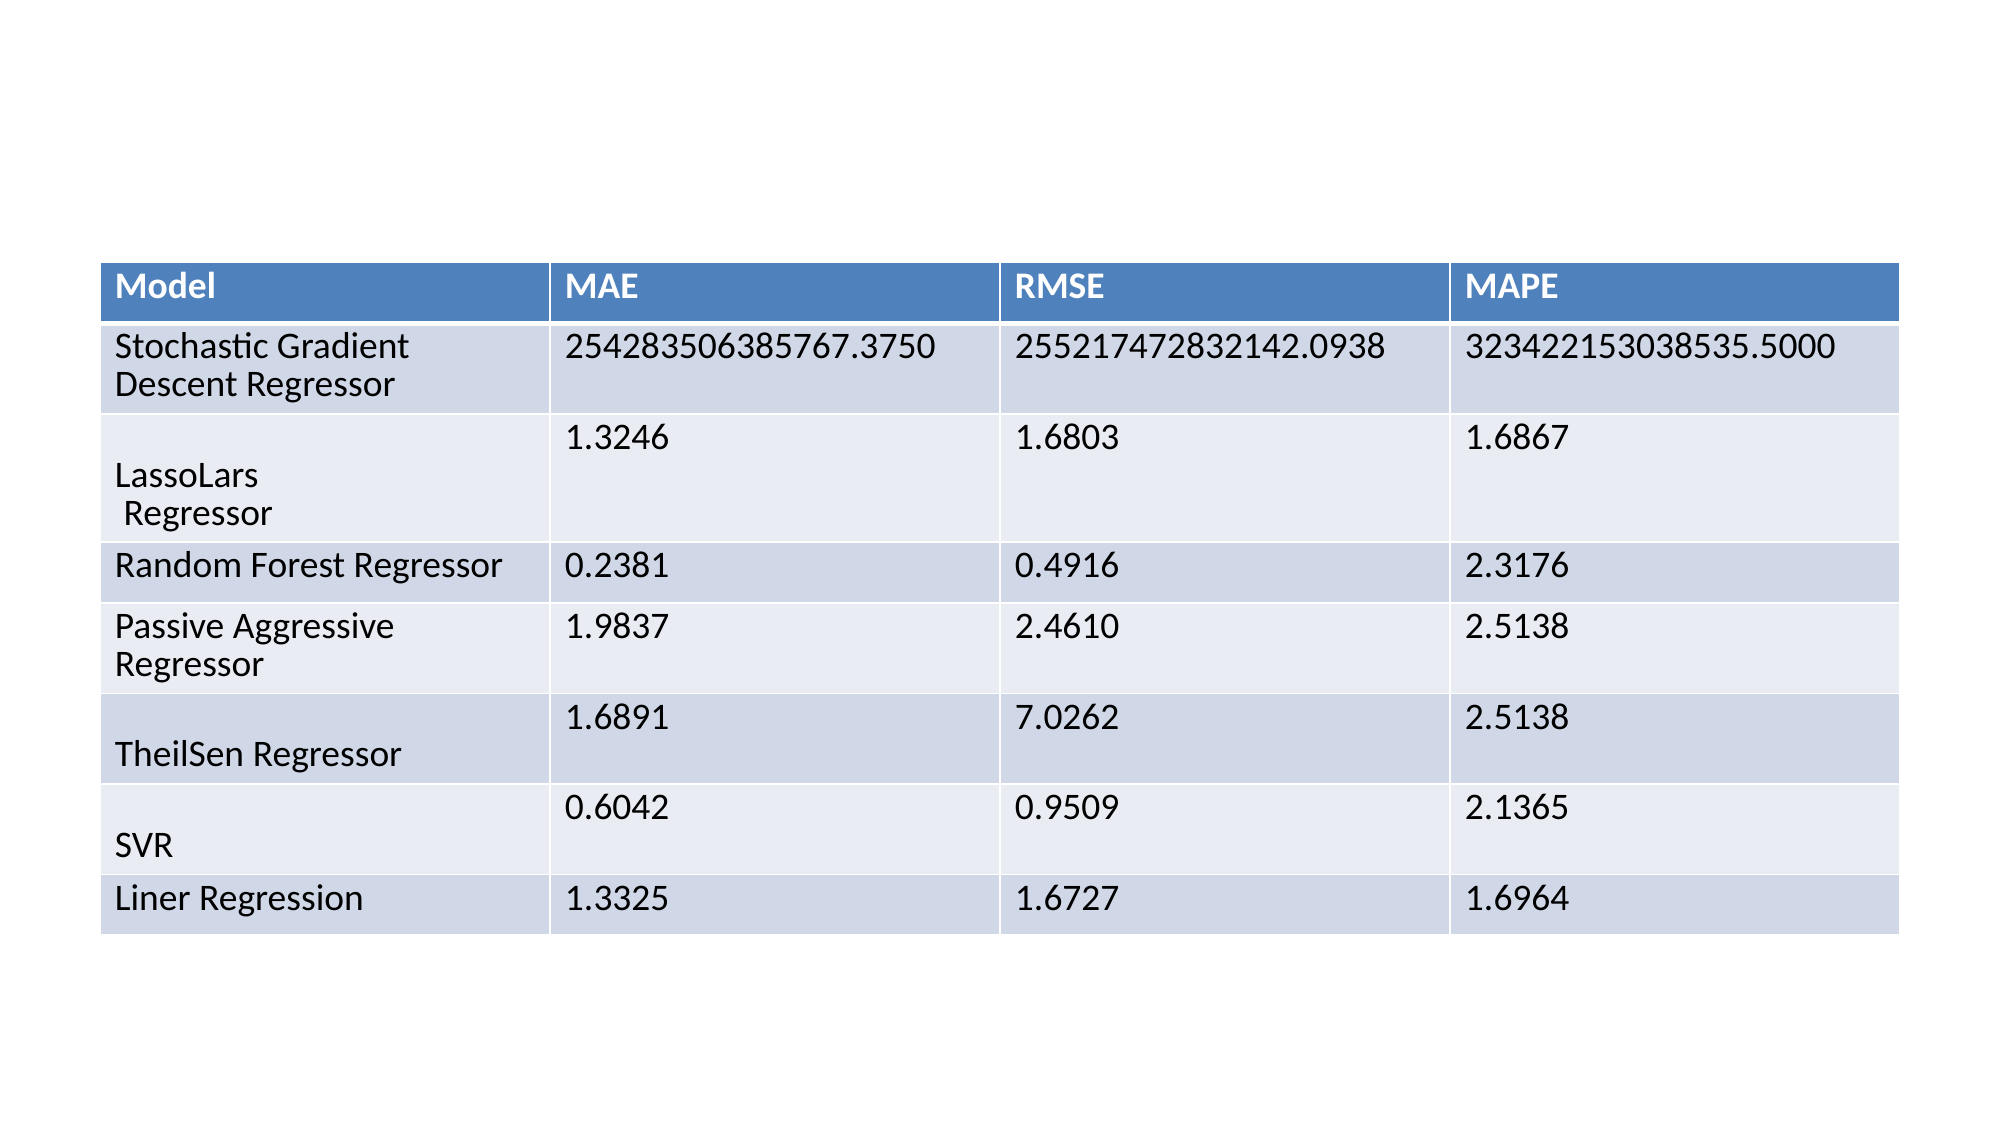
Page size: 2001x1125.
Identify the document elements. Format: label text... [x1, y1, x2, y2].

table_cell 2.4610 [1001, 604, 1449, 693]
table_header MAE [551, 263, 999, 321]
table_cell 1.6964 [1451, 875, 1899, 934]
table_cell 2.3176 [1451, 543, 1899, 602]
table_header RMSE [1001, 263, 1449, 321]
table_cell TheilSen Regressor [101, 694, 549, 783]
table_cell 1.3246 [551, 415, 999, 541]
table_cell Liner Regression [101, 875, 549, 934]
table_cell 1.6803 [1001, 415, 1449, 541]
table_cell 1.9837 [551, 604, 999, 693]
table_cell 2.1365 [1451, 785, 1899, 874]
table_cell 323422153038535.5000 [1451, 326, 1899, 413]
table_cell LassoLars Regressor [101, 415, 549, 541]
table_cell Random Forest Regressor [101, 543, 549, 602]
table_cell 0.4916 [1001, 543, 1449, 602]
table_cell 2.5138 [1451, 604, 1899, 693]
table_cell 1.6727 [1001, 875, 1449, 934]
table_cell Stochastic Gradient Descent Regressor [101, 326, 549, 413]
table_cell 1.6891 [551, 694, 999, 783]
table_cell 0.2381 [551, 543, 999, 602]
table_cell 7.0262 [1001, 694, 1449, 783]
table_cell 255217472832142.0938 [1001, 326, 1449, 413]
table_cell 1.3325 [551, 875, 999, 934]
table_cell Passive Aggressive Regressor [101, 604, 549, 693]
table_cell 1.6867 [1451, 415, 1899, 541]
table_header Model [101, 263, 549, 321]
table_cell 0.9509 [1001, 785, 1449, 874]
table_cell SVR [101, 785, 549, 874]
table_cell 254283506385767.3750 [551, 326, 999, 413]
table_header MAPE [1451, 263, 1899, 321]
table_cell 0.6042 [551, 785, 999, 874]
table_cell 2.5138 [1451, 694, 1899, 783]
